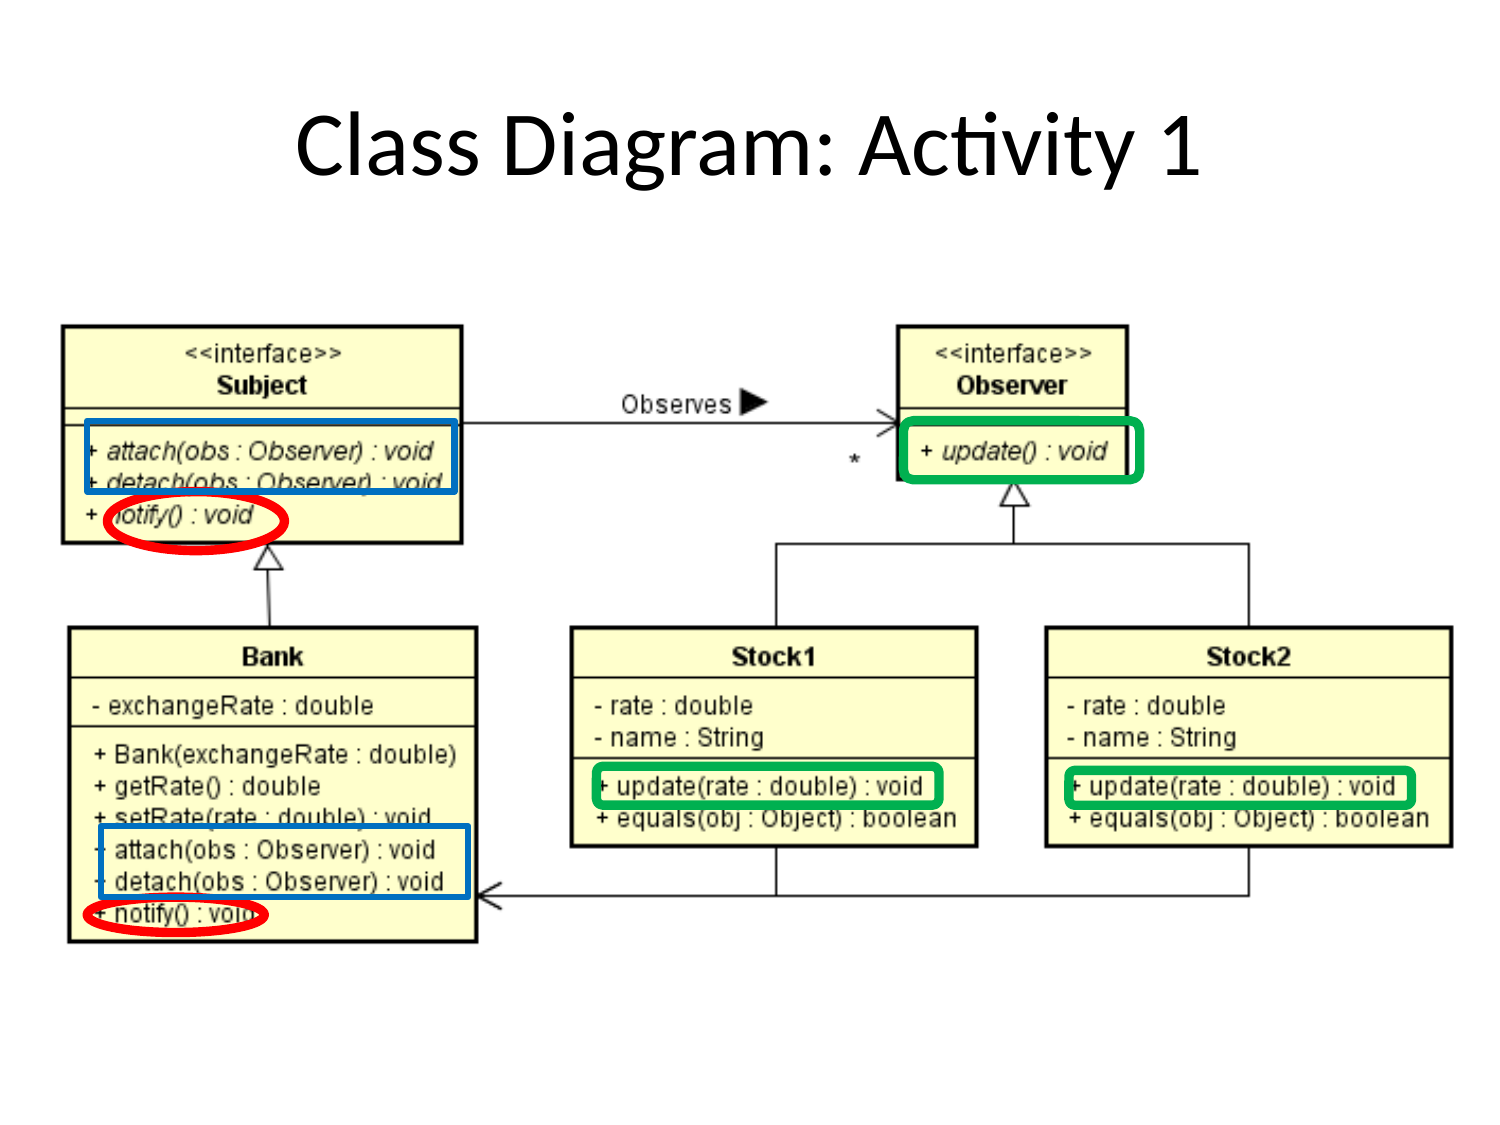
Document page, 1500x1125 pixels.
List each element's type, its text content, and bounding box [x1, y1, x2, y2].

picture [0, 255, 1474, 977]
title Class Diagram: Activity 1 [75, 45, 1425, 233]
